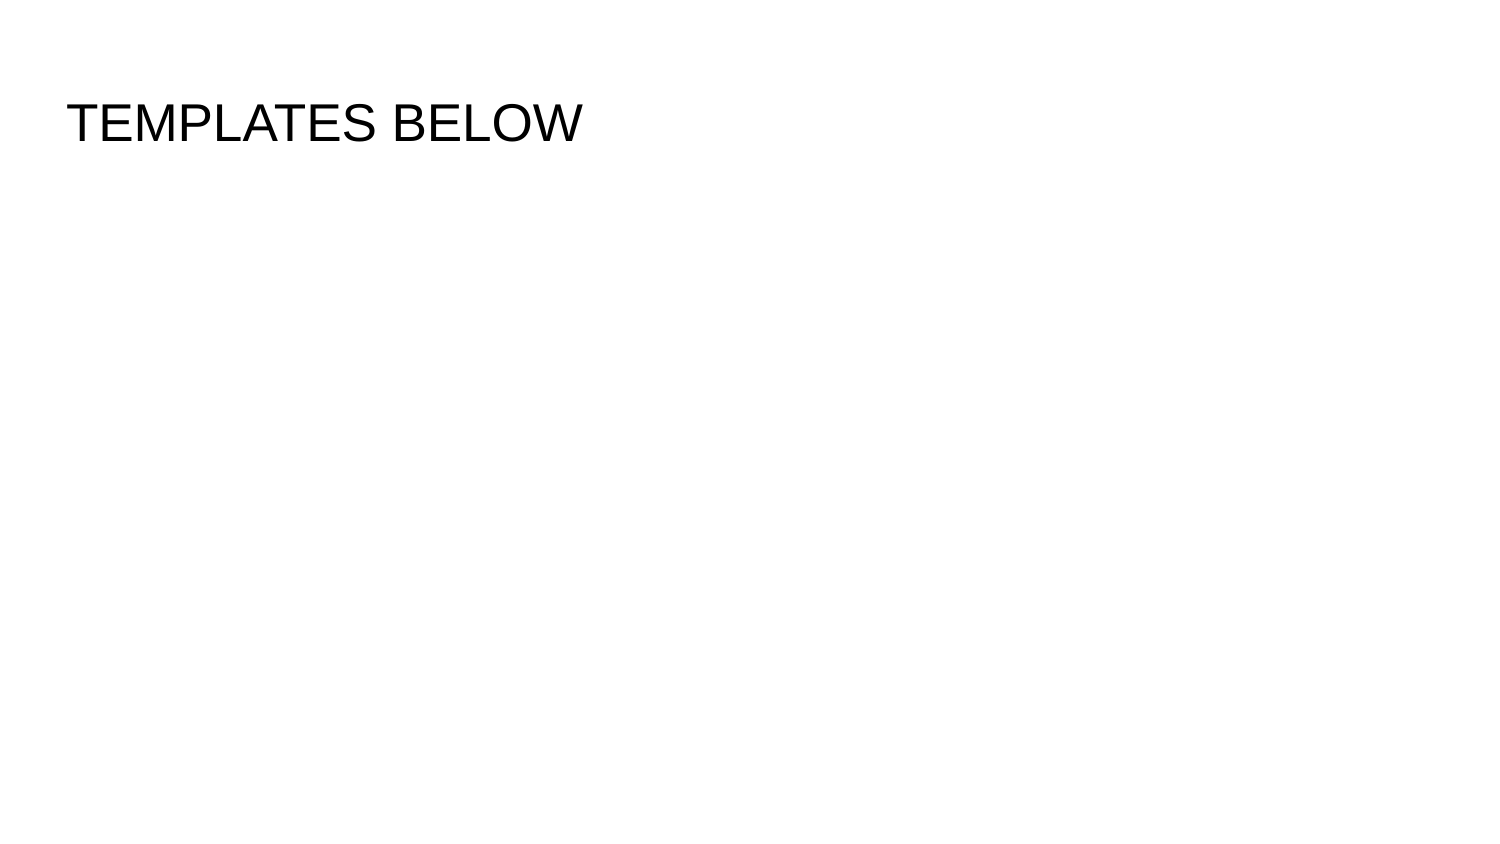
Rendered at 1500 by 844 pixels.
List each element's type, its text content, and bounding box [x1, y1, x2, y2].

title TEMPLATES BELOW [51, 72, 1449, 167]
